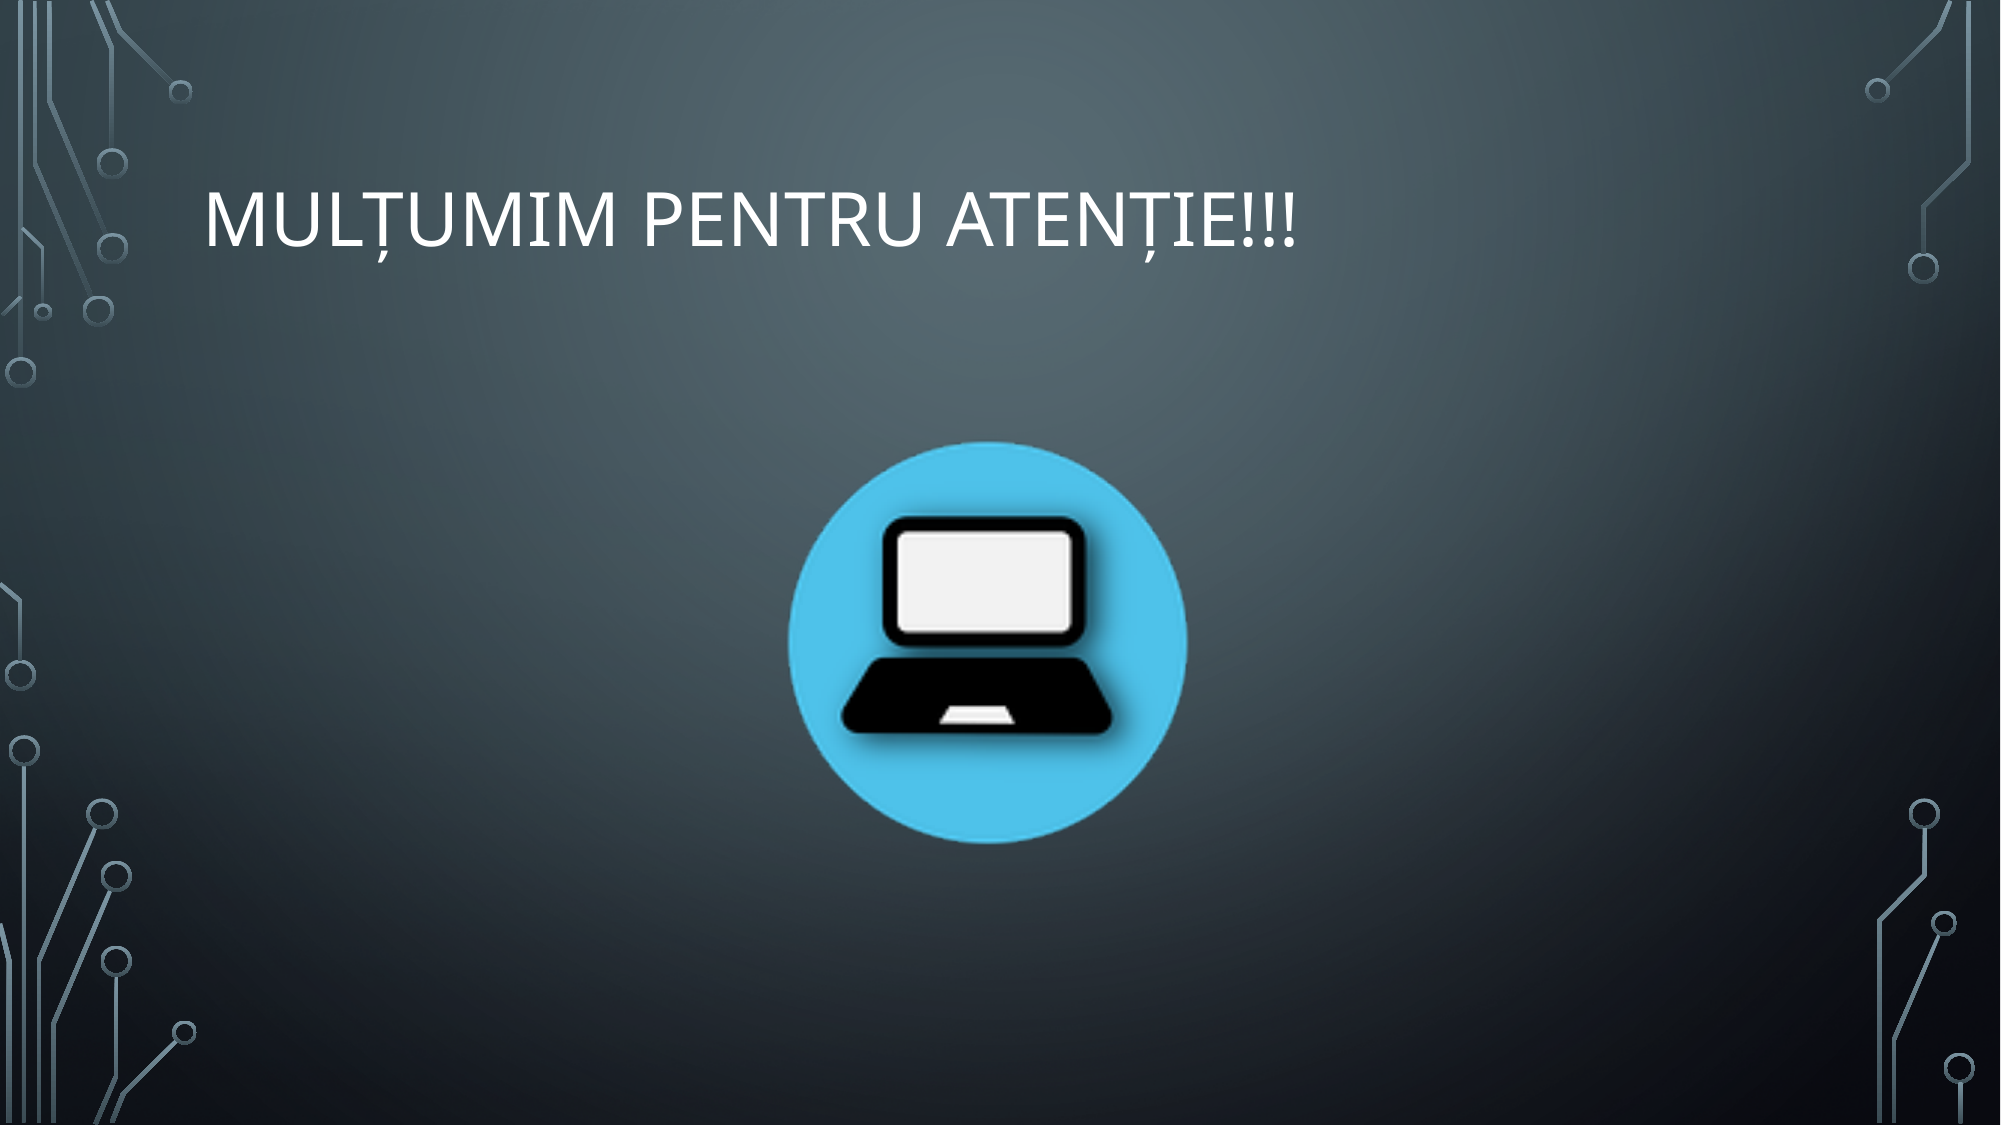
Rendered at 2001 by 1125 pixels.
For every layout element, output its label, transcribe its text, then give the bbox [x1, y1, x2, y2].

title Mulțumim pentru atenție!!! [187, 101, 1813, 344]
picture [678, 339, 1398, 882]
